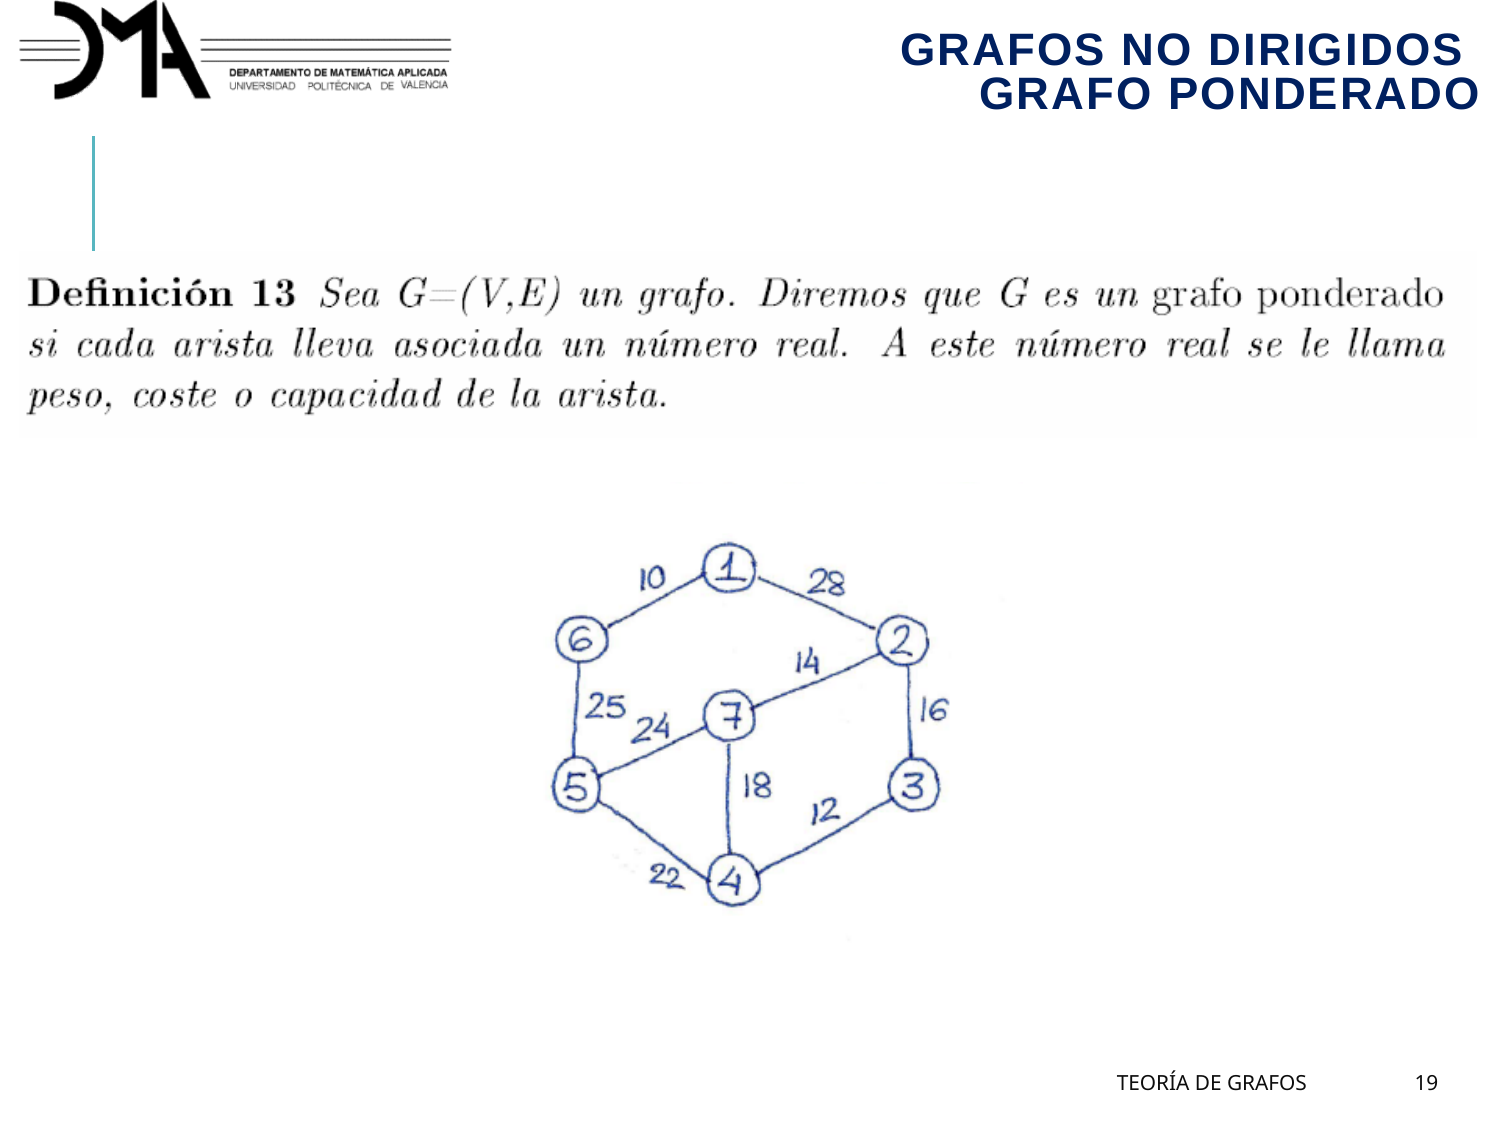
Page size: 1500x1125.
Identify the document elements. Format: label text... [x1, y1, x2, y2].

picture [18, 251, 1478, 438]
footer Teoría de Grafos [595, 1061, 1322, 1107]
picture [17, 0, 455, 103]
title GRAFOS NO DIRIGIDOS Grafo ponderado [877, 13, 1496, 126]
picture [418, 482, 1023, 971]
slide_number 19 [1333, 1061, 1454, 1107]
